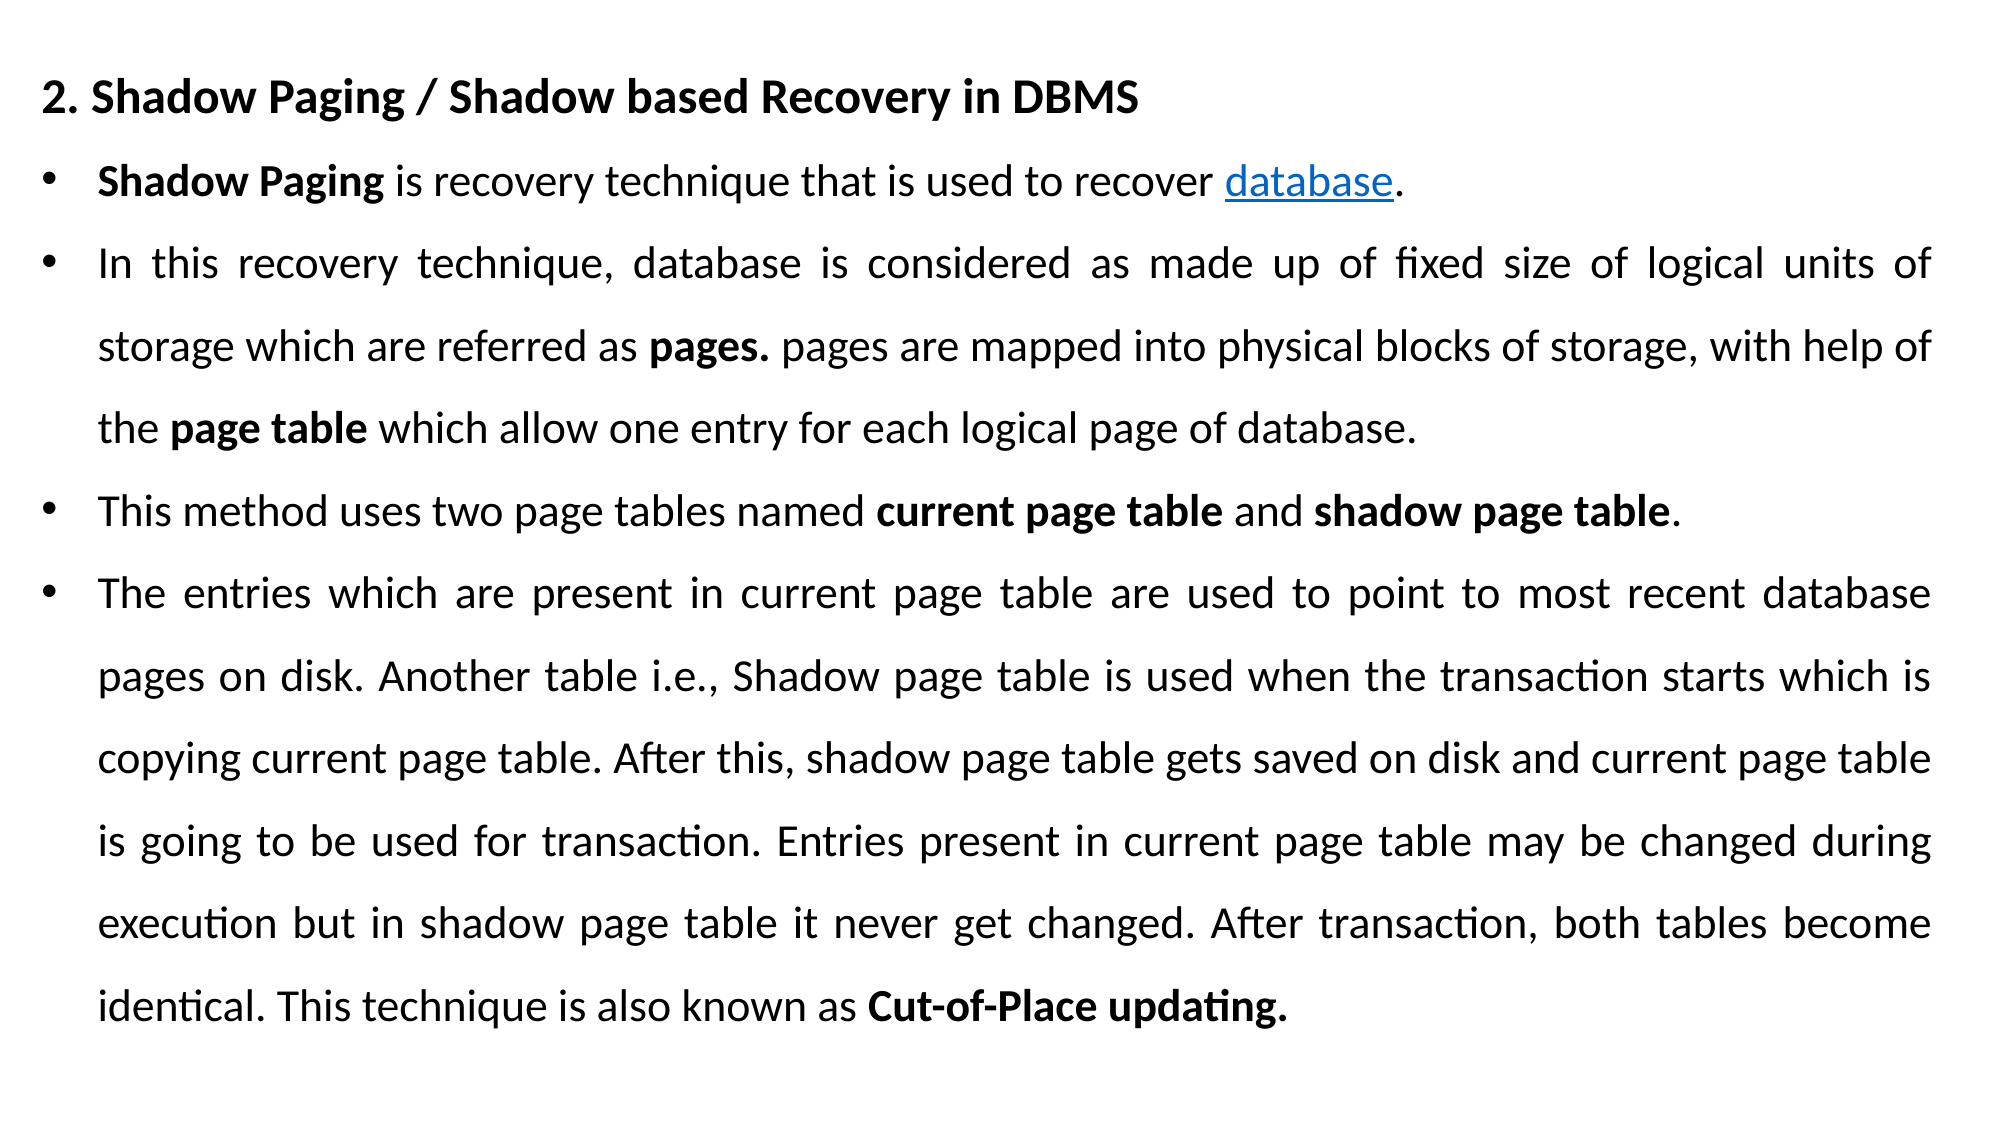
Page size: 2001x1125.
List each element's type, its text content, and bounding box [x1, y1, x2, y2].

text_box 2. Shadow Paging / Shadow based Recovery in DBMS Shadow Paging is recovery technique that is used to recover database. In this recovery technique, database is considered as made up of fixed size of logical units of storage which are referred as pages. pages are mapped into physical blocks of storage, with help of the page table which allow one entry for each logical page of database. This method uses two page tables named current page table and shadow page table. The entries which are present in current page table are used to point to most recent database pages on disk. Another table i.e., Shadow page table is used when the transaction starts which is copying current page table. After this, shadow page table gets saved on disk and current page table is going to be used for transaction. Entries present in current page table may be changed during execution but in shadow page table it never get changed. After transaction, both tables become identical. This technique is also known as Cut-of-Place updating. [26, 25, 1949, 1125]
